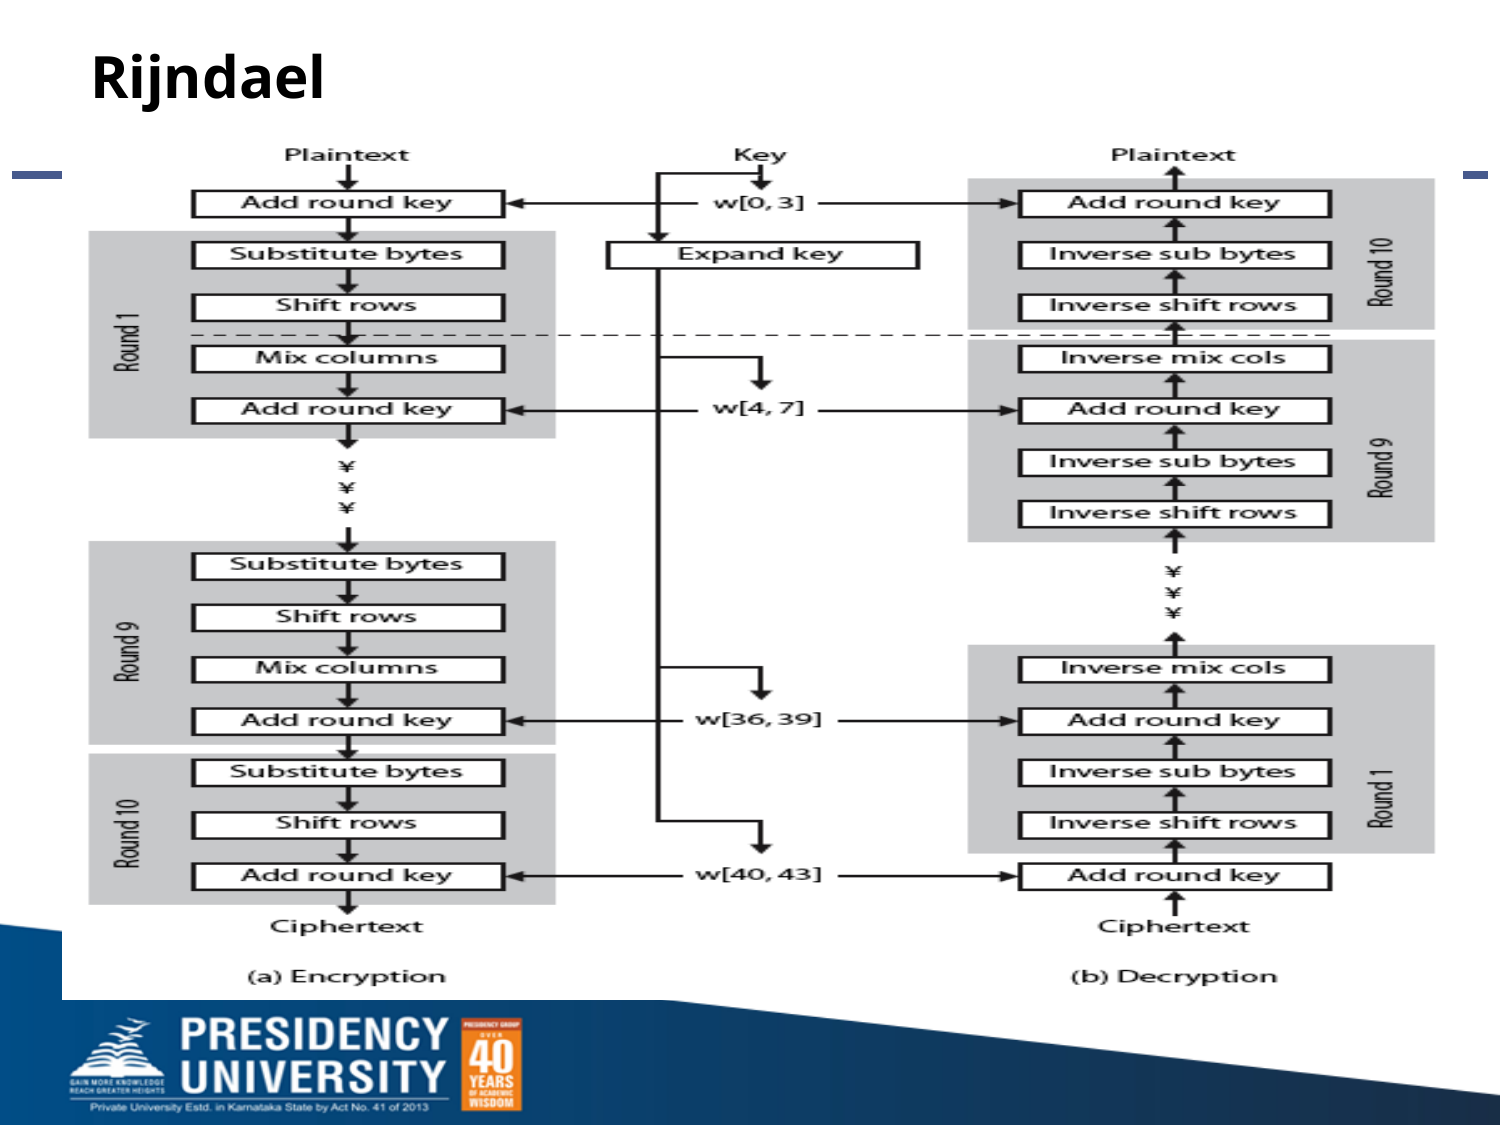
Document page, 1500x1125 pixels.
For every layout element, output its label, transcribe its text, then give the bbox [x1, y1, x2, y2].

picture [0, 135, 1500, 1125]
title Rijndael [75, 0, 1425, 118]
